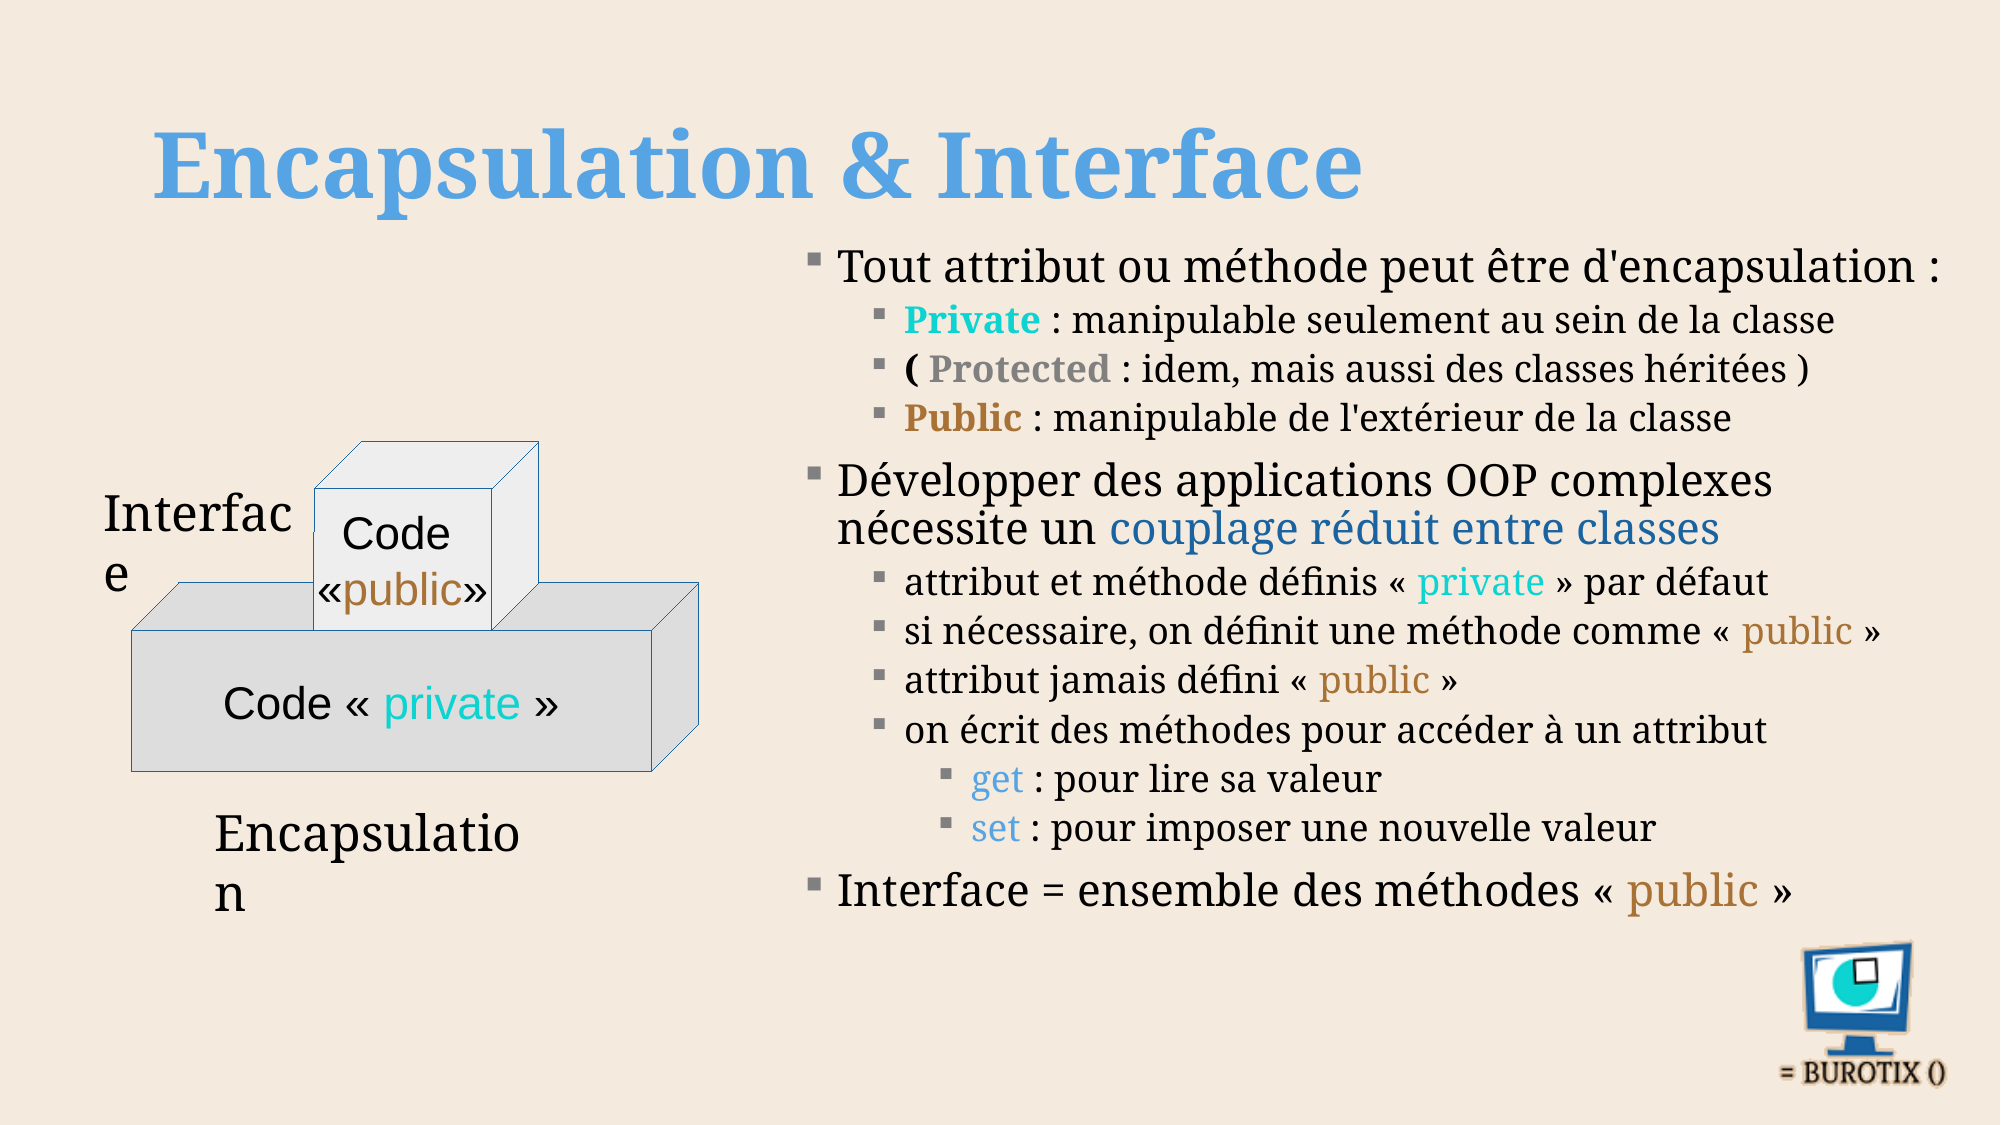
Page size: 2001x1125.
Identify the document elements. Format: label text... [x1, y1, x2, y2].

title Encapsulation & Interface [137, 59, 1863, 278]
picture [1776, 973, 1949, 1089]
text_box Code « private » [131, 582, 699, 772]
text_box Code «public» [313, 441, 539, 631]
text_box Encapsulation [199, 794, 563, 929]
list Tout attribut ou méthode peut être d'encapsulation : Private : manipulable seulement au sein de la classe ( Protected : idem, mais aussi des classes héritées ) Public : manipulable de l'extérieur de la classe Développer des applications OOP complexes nécessite un couplage réduit entre classes attribut et méthode définis « private » par défaut si nécessaire, on définit une méthode comme « public » attribut jamais défini « public » on écrit des méthodes pour accéder à un attribut get : pour lire sa valeur set : pour imposer une nouvelle valeur Interface = ensemble des méthodes « public » [789, 236, 1968, 973]
text_box Interface [88, 474, 314, 609]
